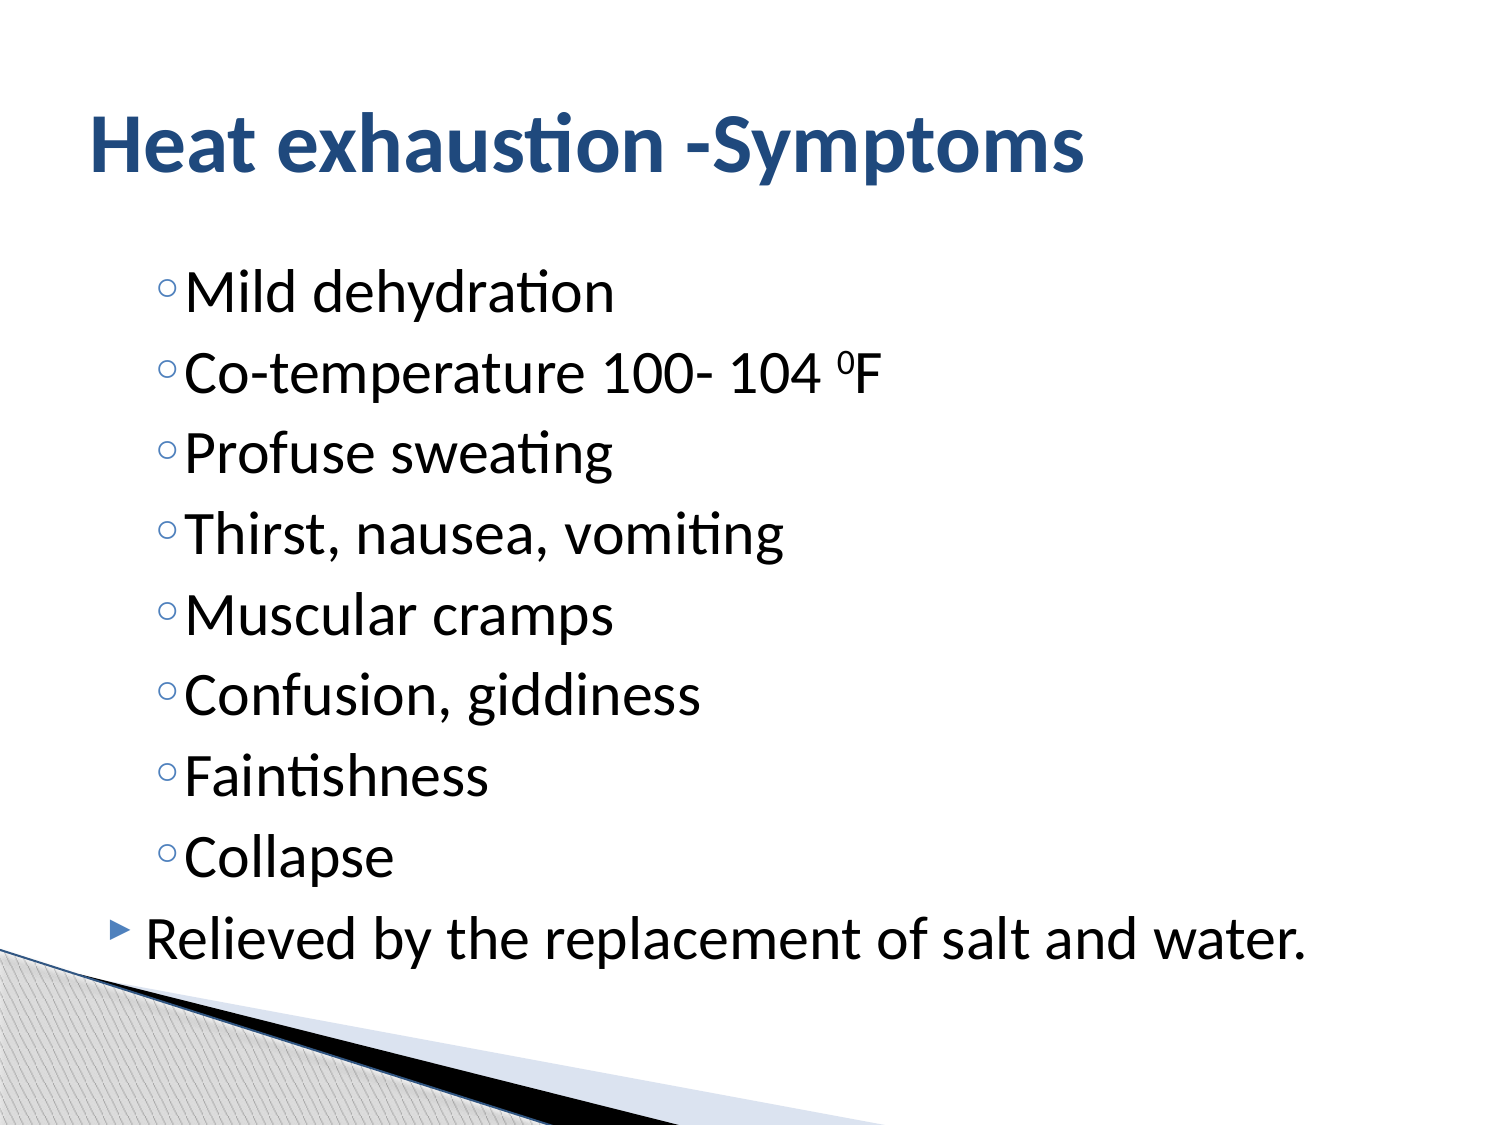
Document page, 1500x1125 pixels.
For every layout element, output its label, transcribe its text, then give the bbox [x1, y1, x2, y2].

title Heat exhaustion -Symptoms [75, 45, 1425, 233]
list Mild dehydration Co-temperature 100- 104 0F Profuse sweating Thirst, nausea, vomiting Muscular cramps Confusion, giddiness Faintishness Collapse Relieved by the replacement of salt and water. [75, 243, 1425, 986]
